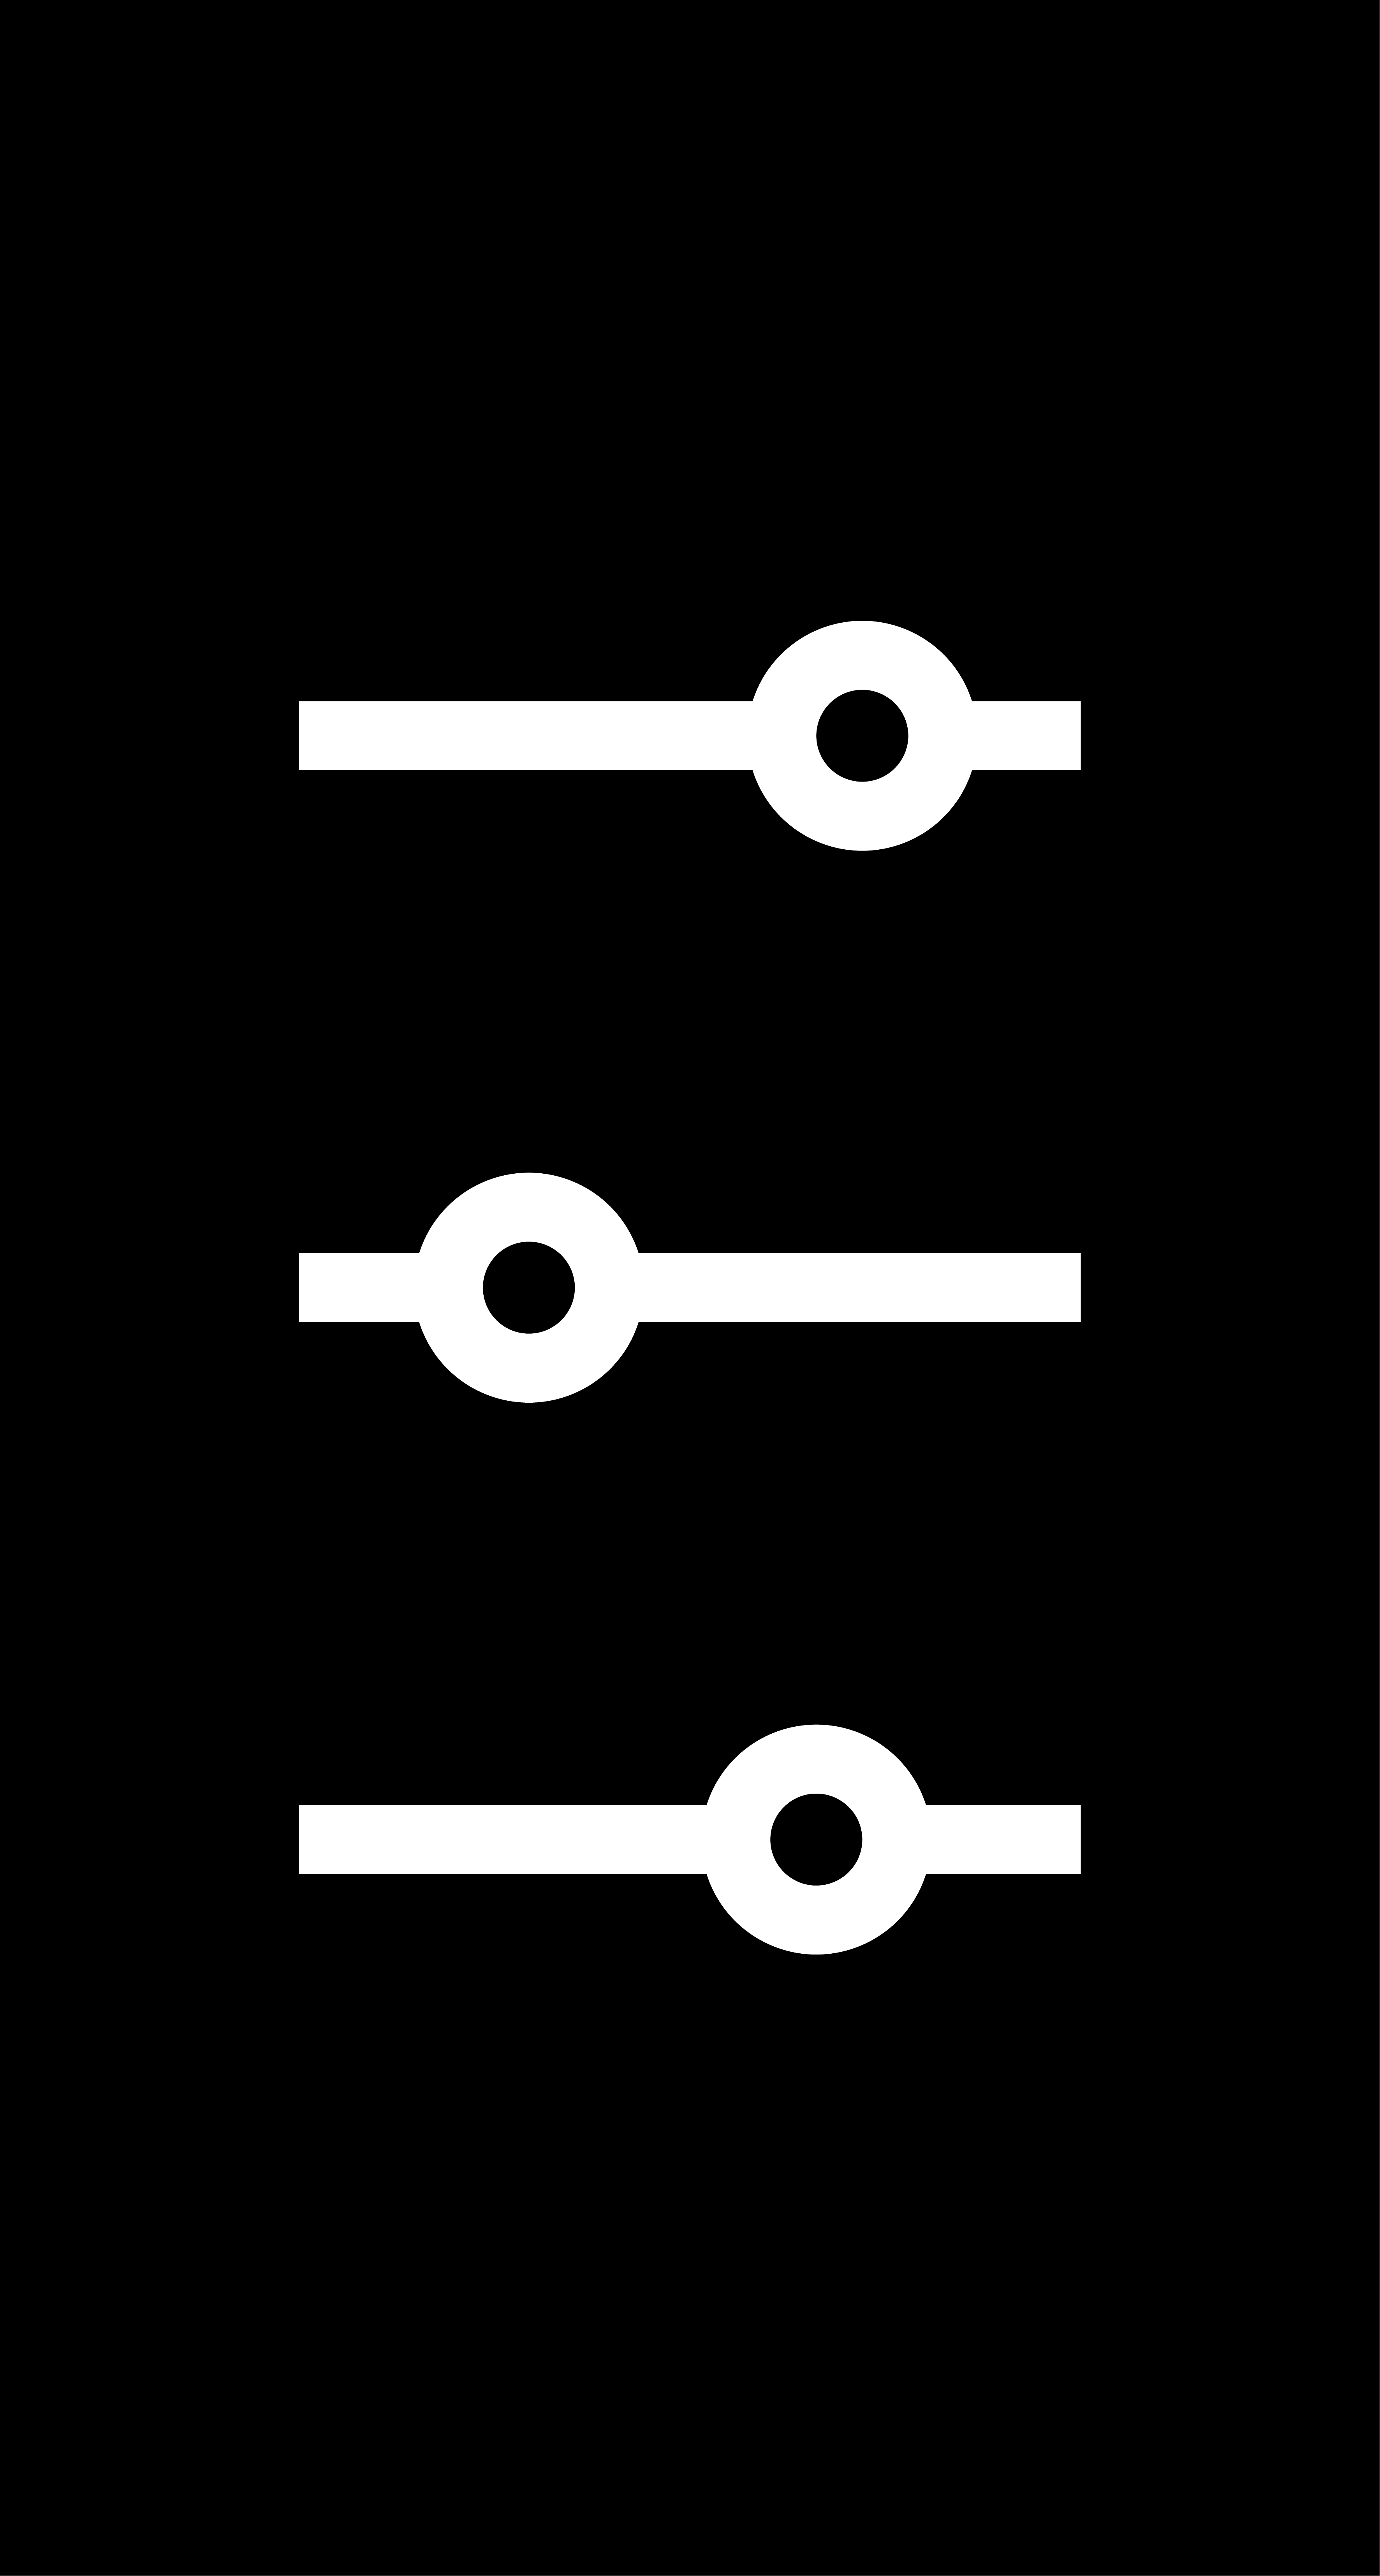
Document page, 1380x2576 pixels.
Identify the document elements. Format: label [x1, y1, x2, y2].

text_box [299, 621, 1081, 1955]
